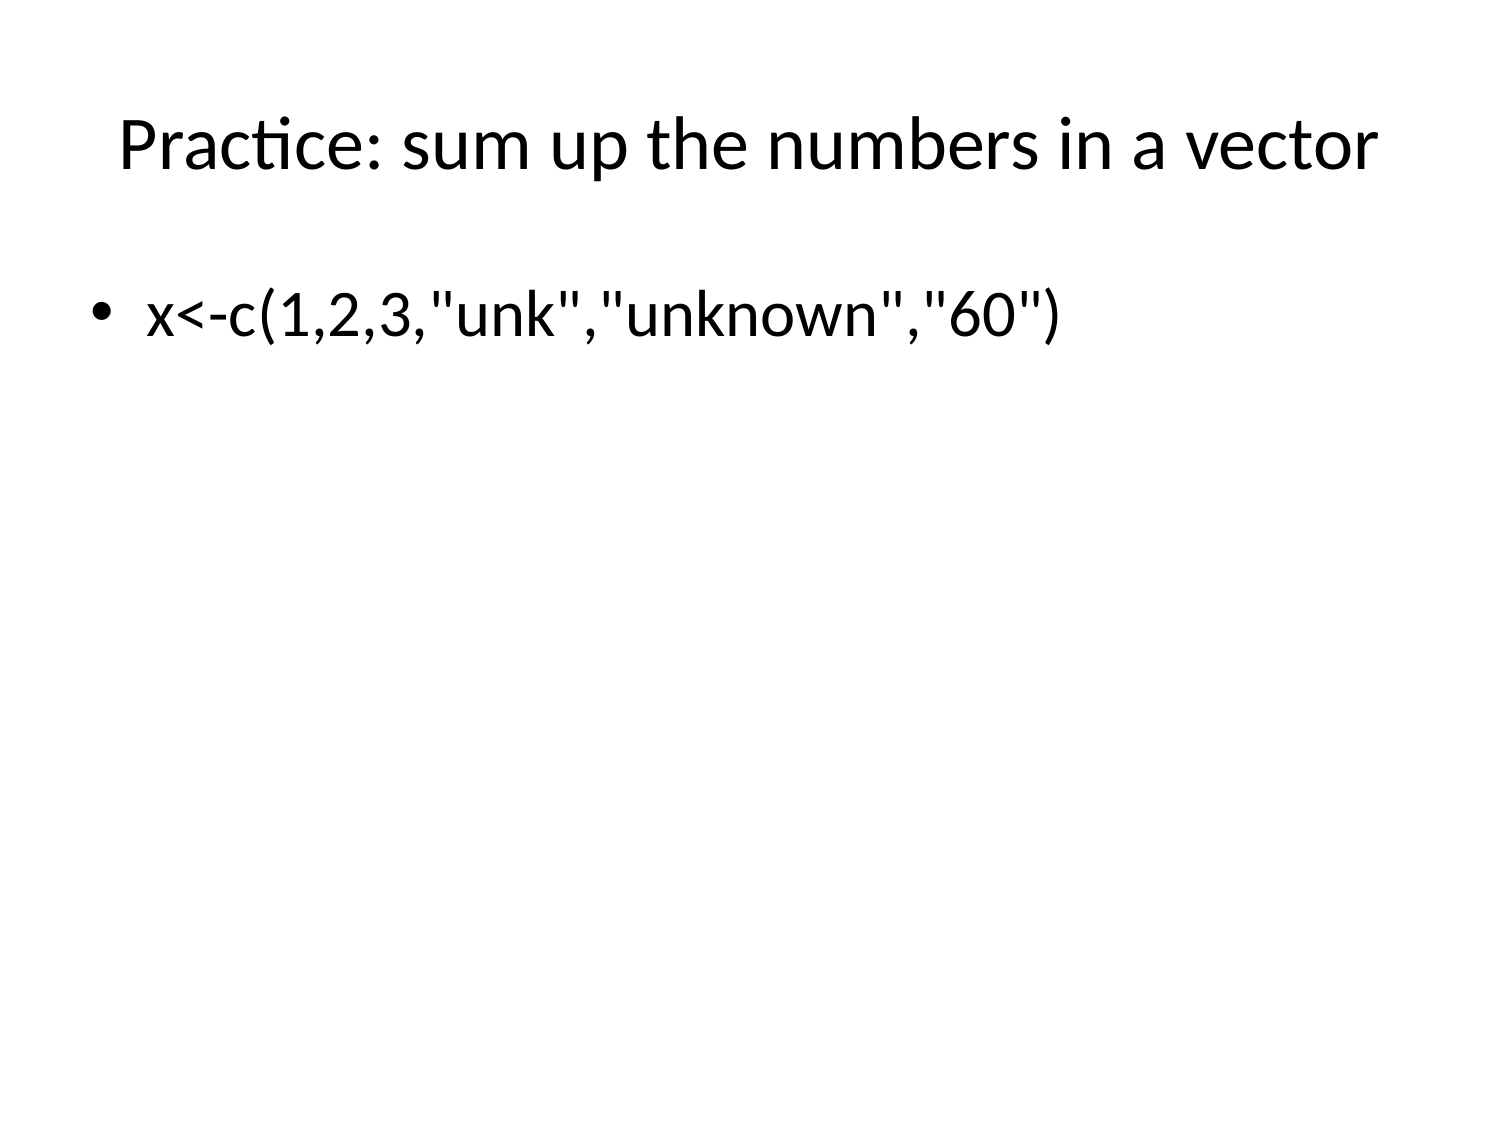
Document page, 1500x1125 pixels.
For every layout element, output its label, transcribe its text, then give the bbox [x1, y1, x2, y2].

title Practice: sum up the numbers in a vector [75, 45, 1425, 233]
list x<-c(1,2,3,"unk","unknown","60") [75, 262, 1425, 1005]
